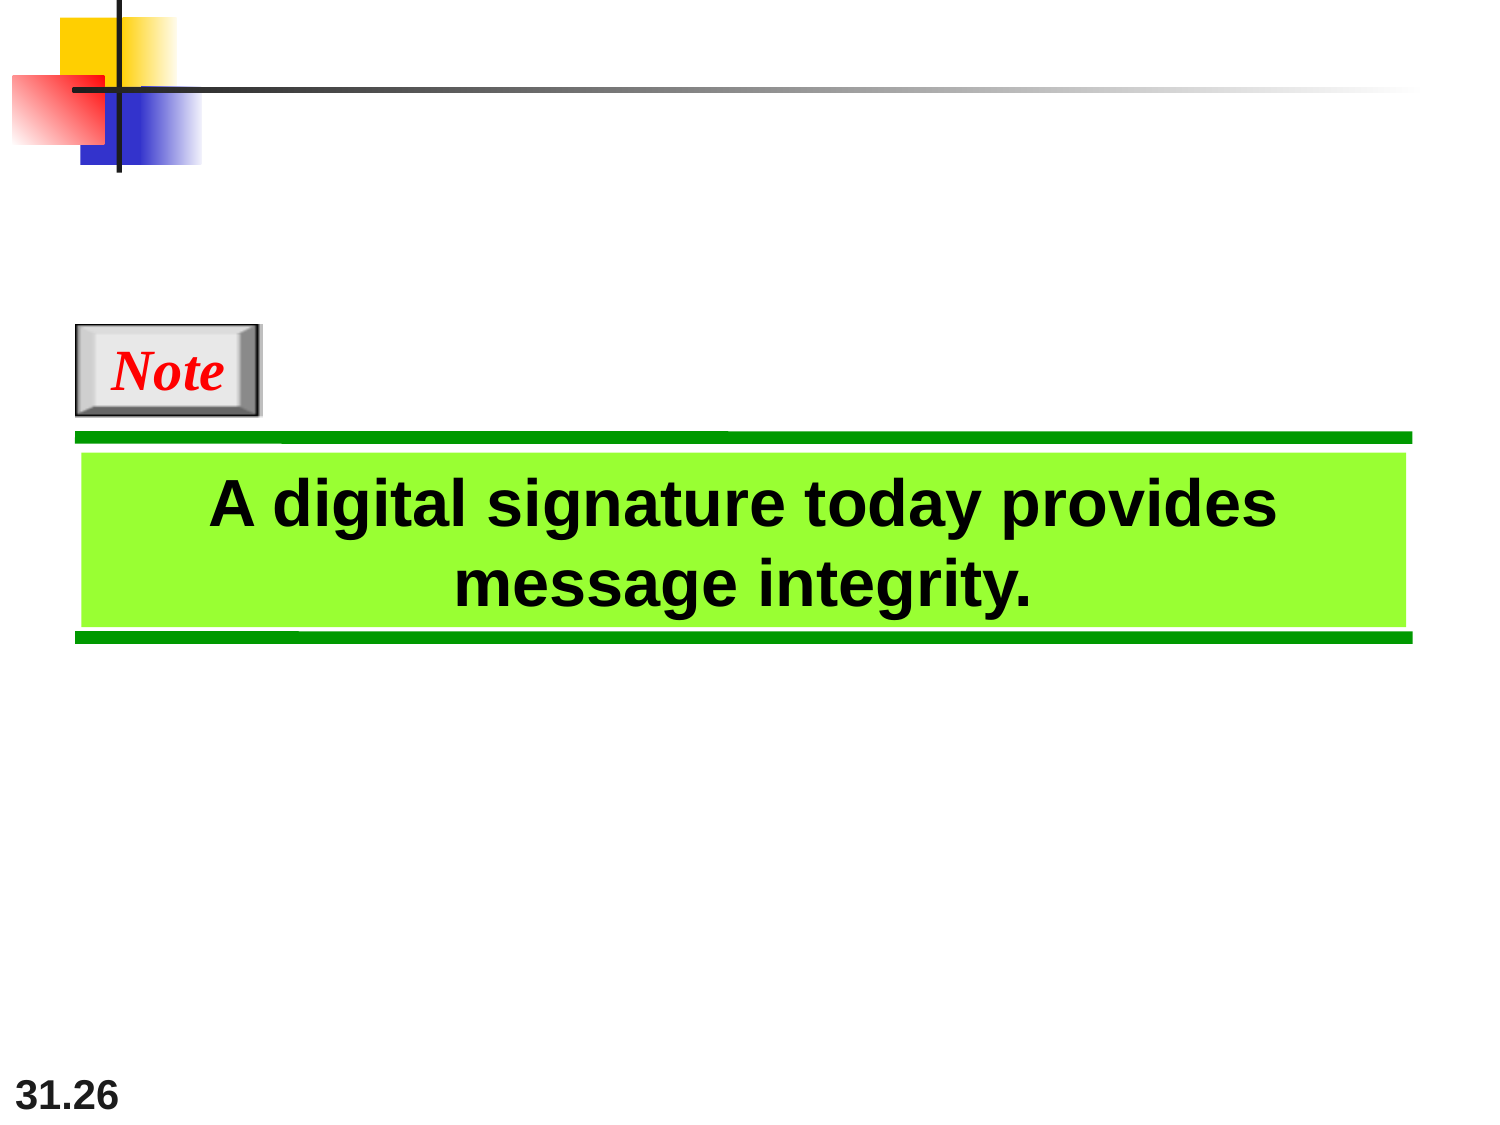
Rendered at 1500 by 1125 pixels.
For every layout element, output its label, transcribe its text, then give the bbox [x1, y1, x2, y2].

slide_number 31.26 [0, 1050, 313, 1125]
text_box [122, 17, 177, 86]
text_box [72, 87, 1423, 93]
text_box [60, 17, 116, 86]
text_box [74, 324, 263, 418]
text_box [116, 93, 122, 173]
text_box A digital signature today provides message integrity. [81, 452, 1407, 628]
text_box [12, 75, 105, 145]
text_box [141, 93, 202, 165]
text_box [80, 93, 116, 165]
text_box [116, 0, 122, 87]
text_box [122, 93, 141, 165]
